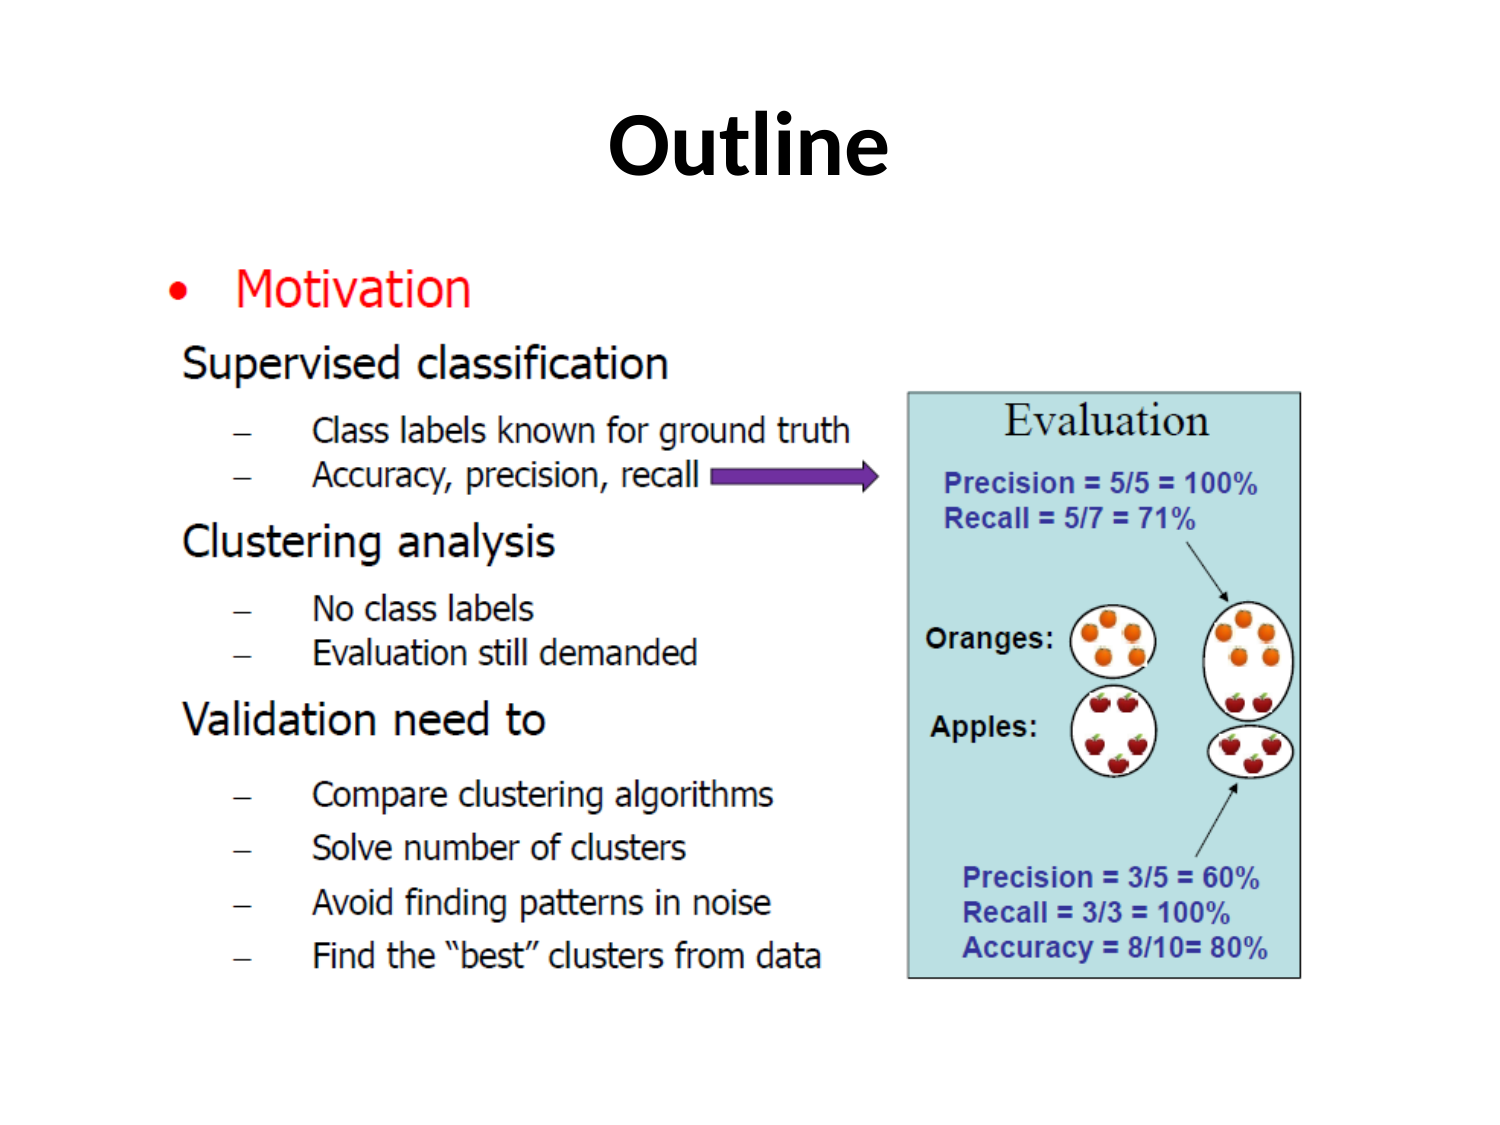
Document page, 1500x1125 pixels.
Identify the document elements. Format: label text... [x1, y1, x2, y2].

title Outline [75, 45, 1425, 233]
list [156, 262, 1344, 1006]
